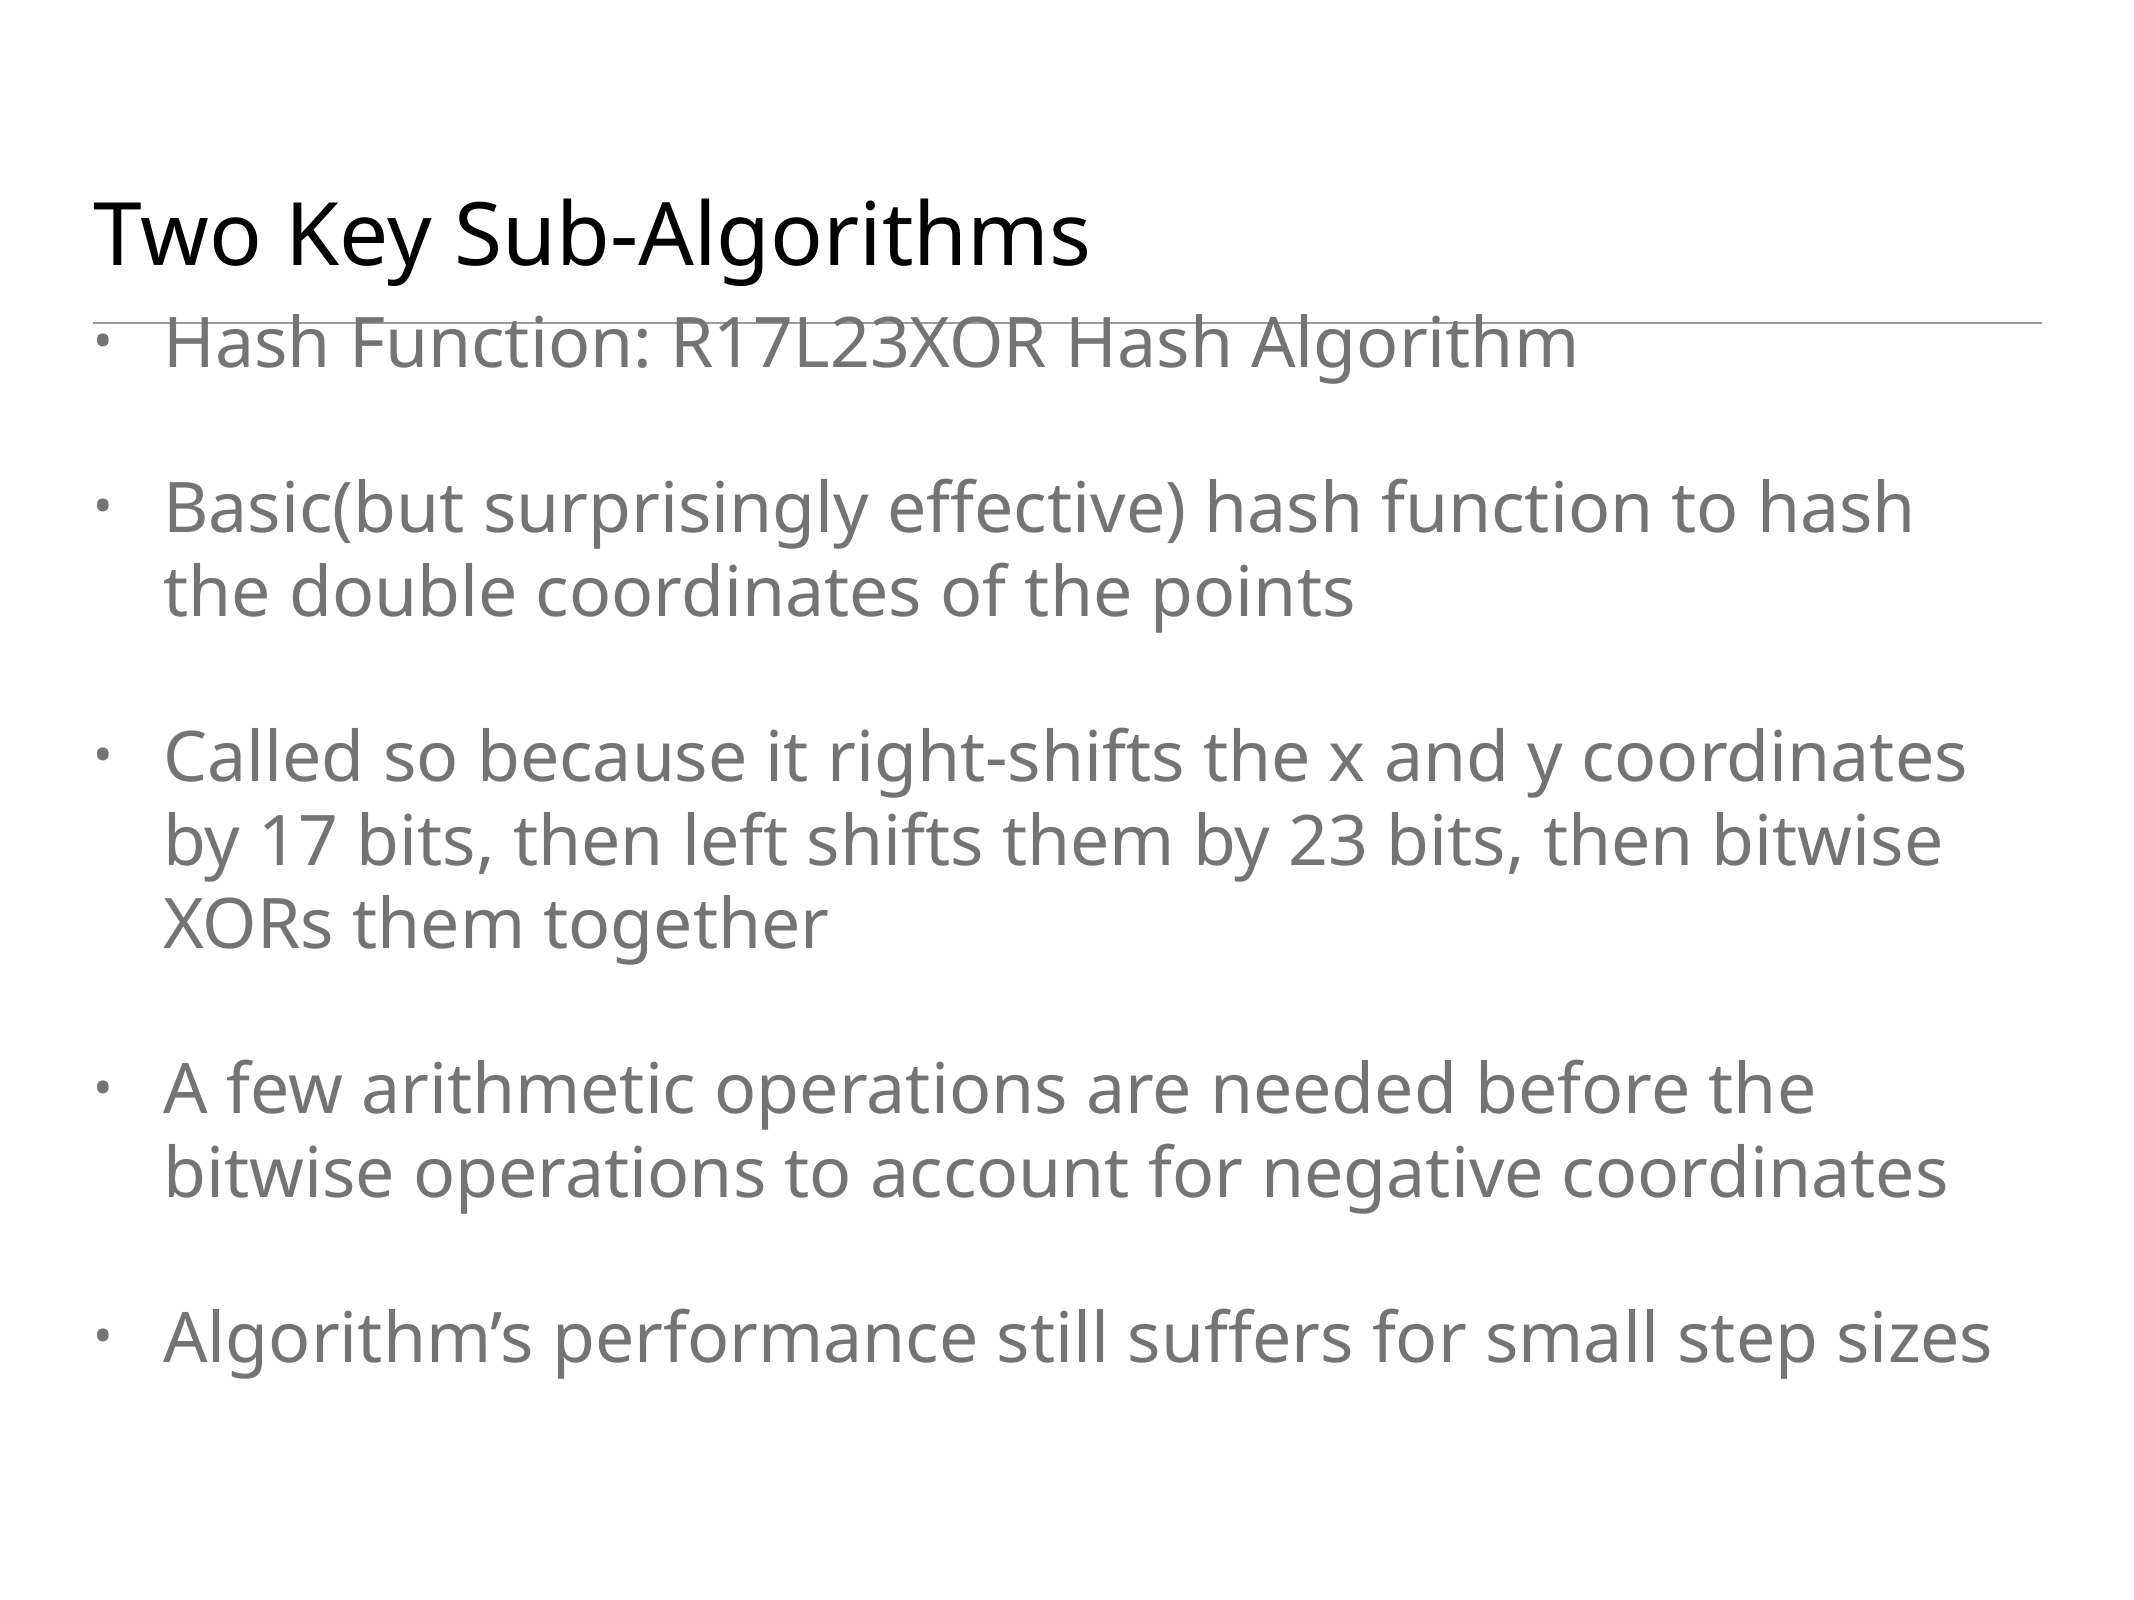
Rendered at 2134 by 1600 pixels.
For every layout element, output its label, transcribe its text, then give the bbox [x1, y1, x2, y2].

list Hash Function: R17L23XOR Hash Algorithm Basic(but surprisingly effective) hash function to hash the double coordinates of the points Called so because it right-shifts the x and y coordinates by 17 bits, then left shifts them by 23 bits, then bitwise XORs them together A few arithmetic operations are needed before the bitwise operations to account for negative coordinates Algorithm’s performance still suffers for small step sizes [93, 297, 2041, 1393]
title Two Key Sub-Algorithms [93, 53, 2041, 284]
